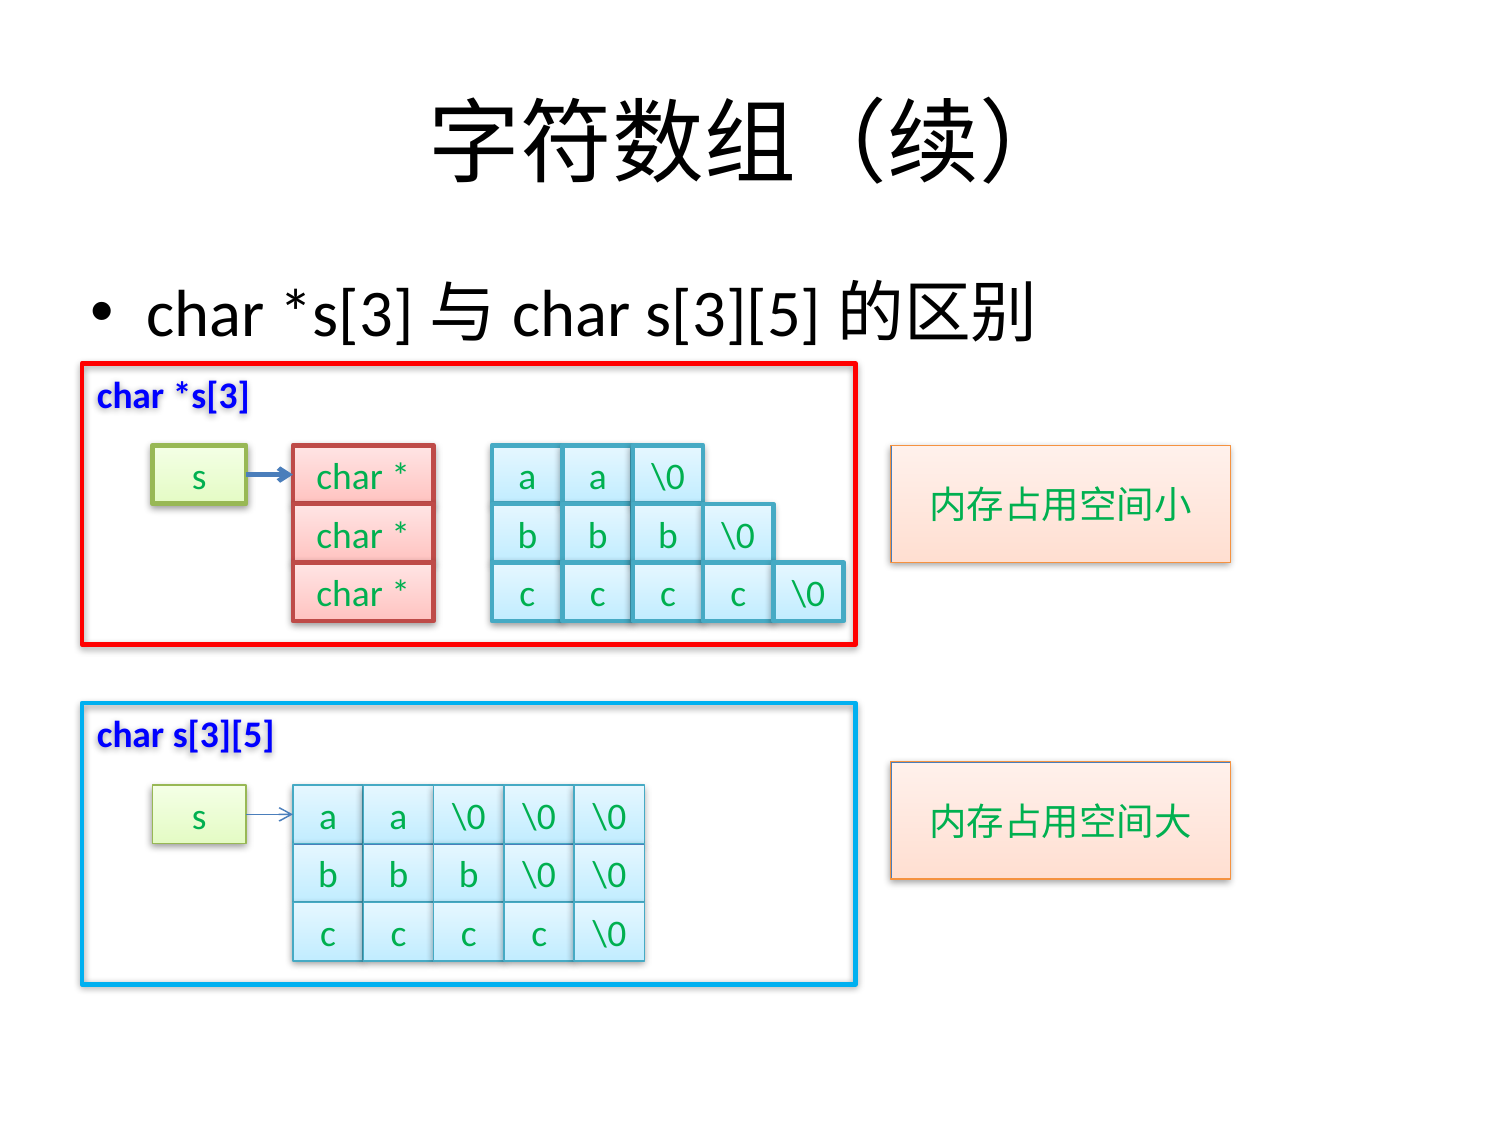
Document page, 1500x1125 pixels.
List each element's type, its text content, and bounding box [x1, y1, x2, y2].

text_box 内存占用空间大 [890, 761, 1231, 880]
text_box \0 [433, 784, 502, 842]
text_box \0 [573, 902, 645, 962]
title 字符数组（续） [75, 45, 1425, 233]
text_box c [363, 902, 428, 962]
text_box c [503, 902, 568, 962]
text_box \0 [573, 843, 645, 901]
text_box \0 [503, 843, 568, 901]
list char *s[3]与char s[3][5]的区别 [75, 262, 1425, 1005]
text_box \0 [573, 784, 645, 842]
text_box b [363, 843, 428, 900]
text_box b [433, 843, 498, 901]
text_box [81, 363, 856, 645]
text_box 内存占用空间小 [890, 445, 1231, 563]
text_box \0 [503, 784, 572, 842]
text_box c [433, 902, 498, 962]
text_box char s[3][5] [81, 702, 856, 985]
text_box a [363, 784, 432, 841]
